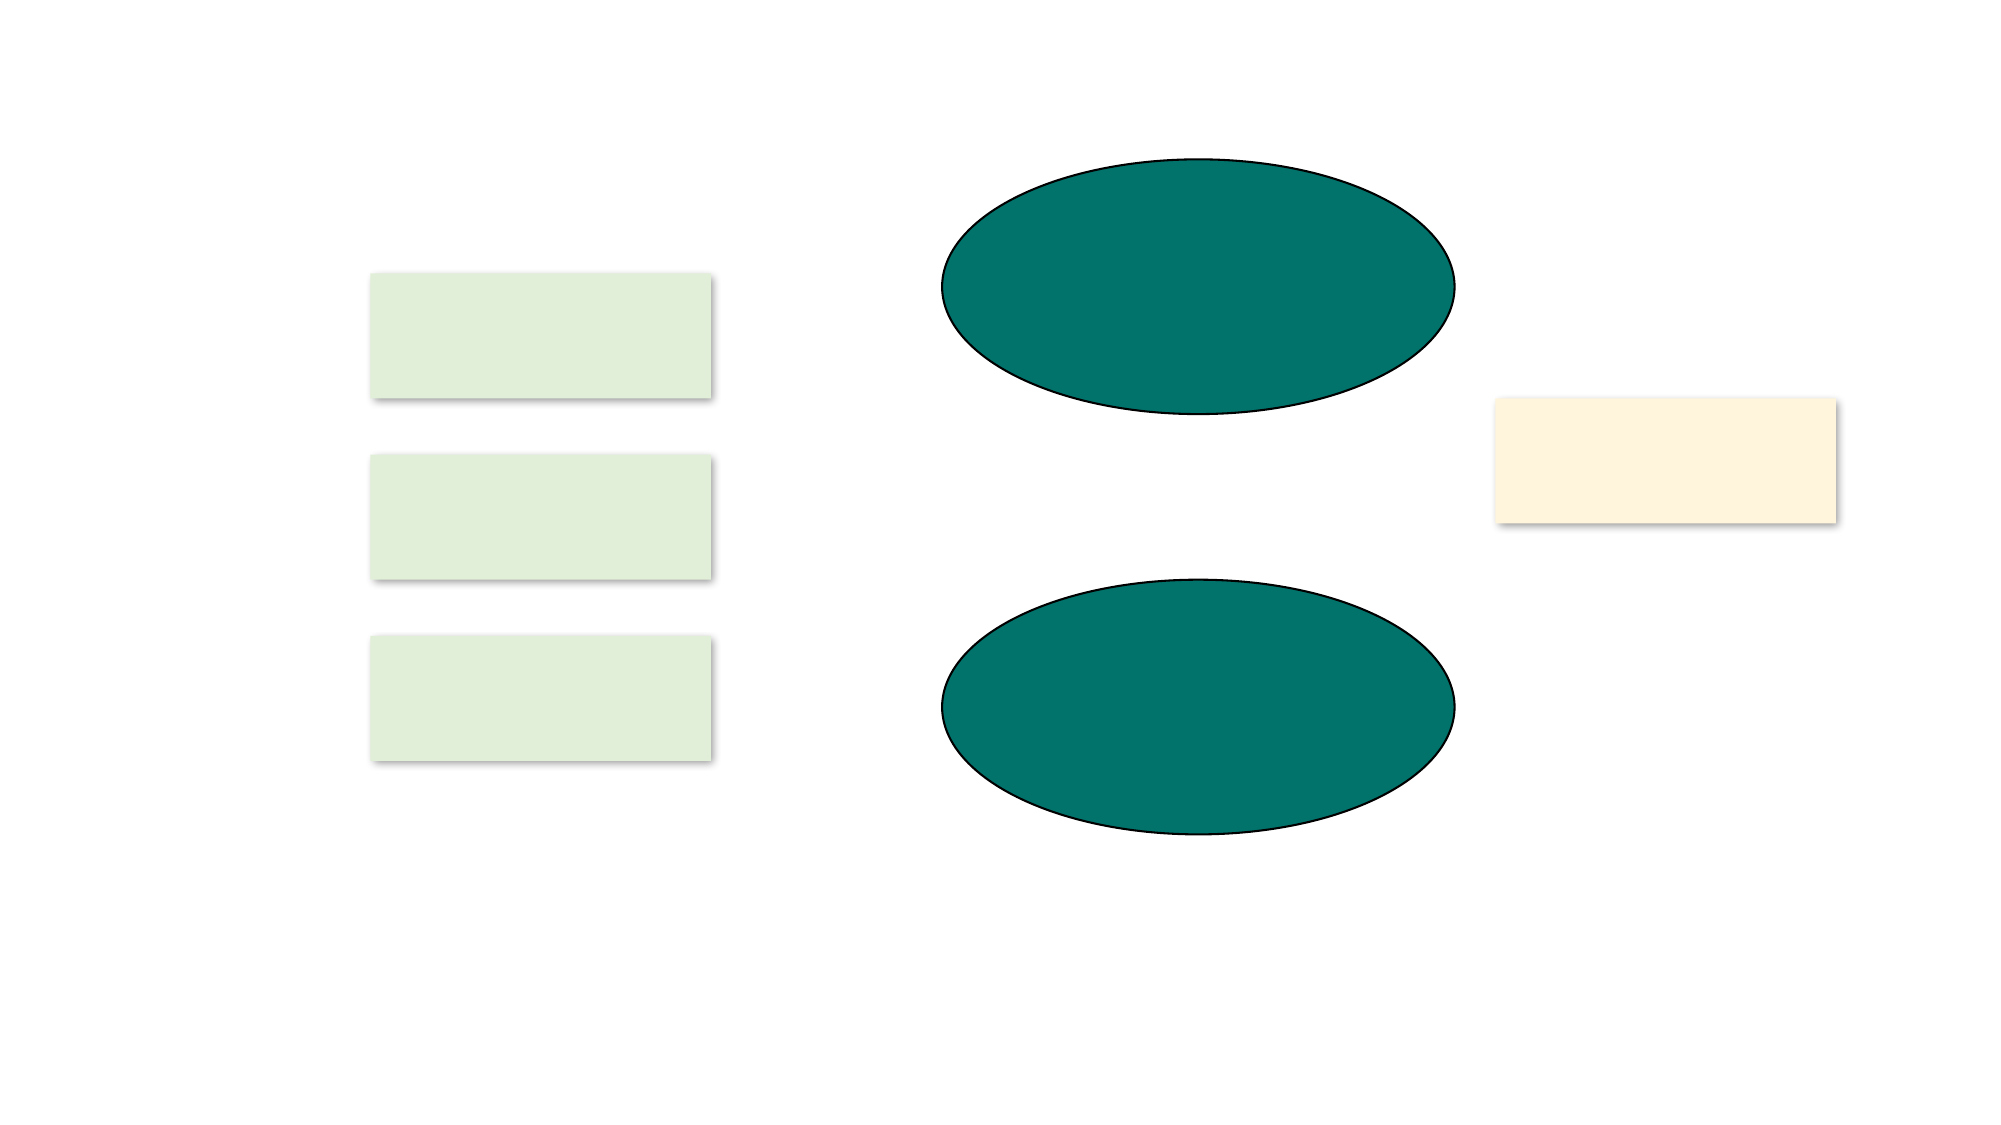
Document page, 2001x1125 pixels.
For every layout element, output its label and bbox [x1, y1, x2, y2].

text_box [369, 635, 712, 762]
text_box [369, 272, 712, 399]
text_box [1494, 397, 1837, 524]
text_box [941, 578, 1456, 836]
text_box [941, 158, 1456, 416]
text_box [369, 454, 712, 581]
